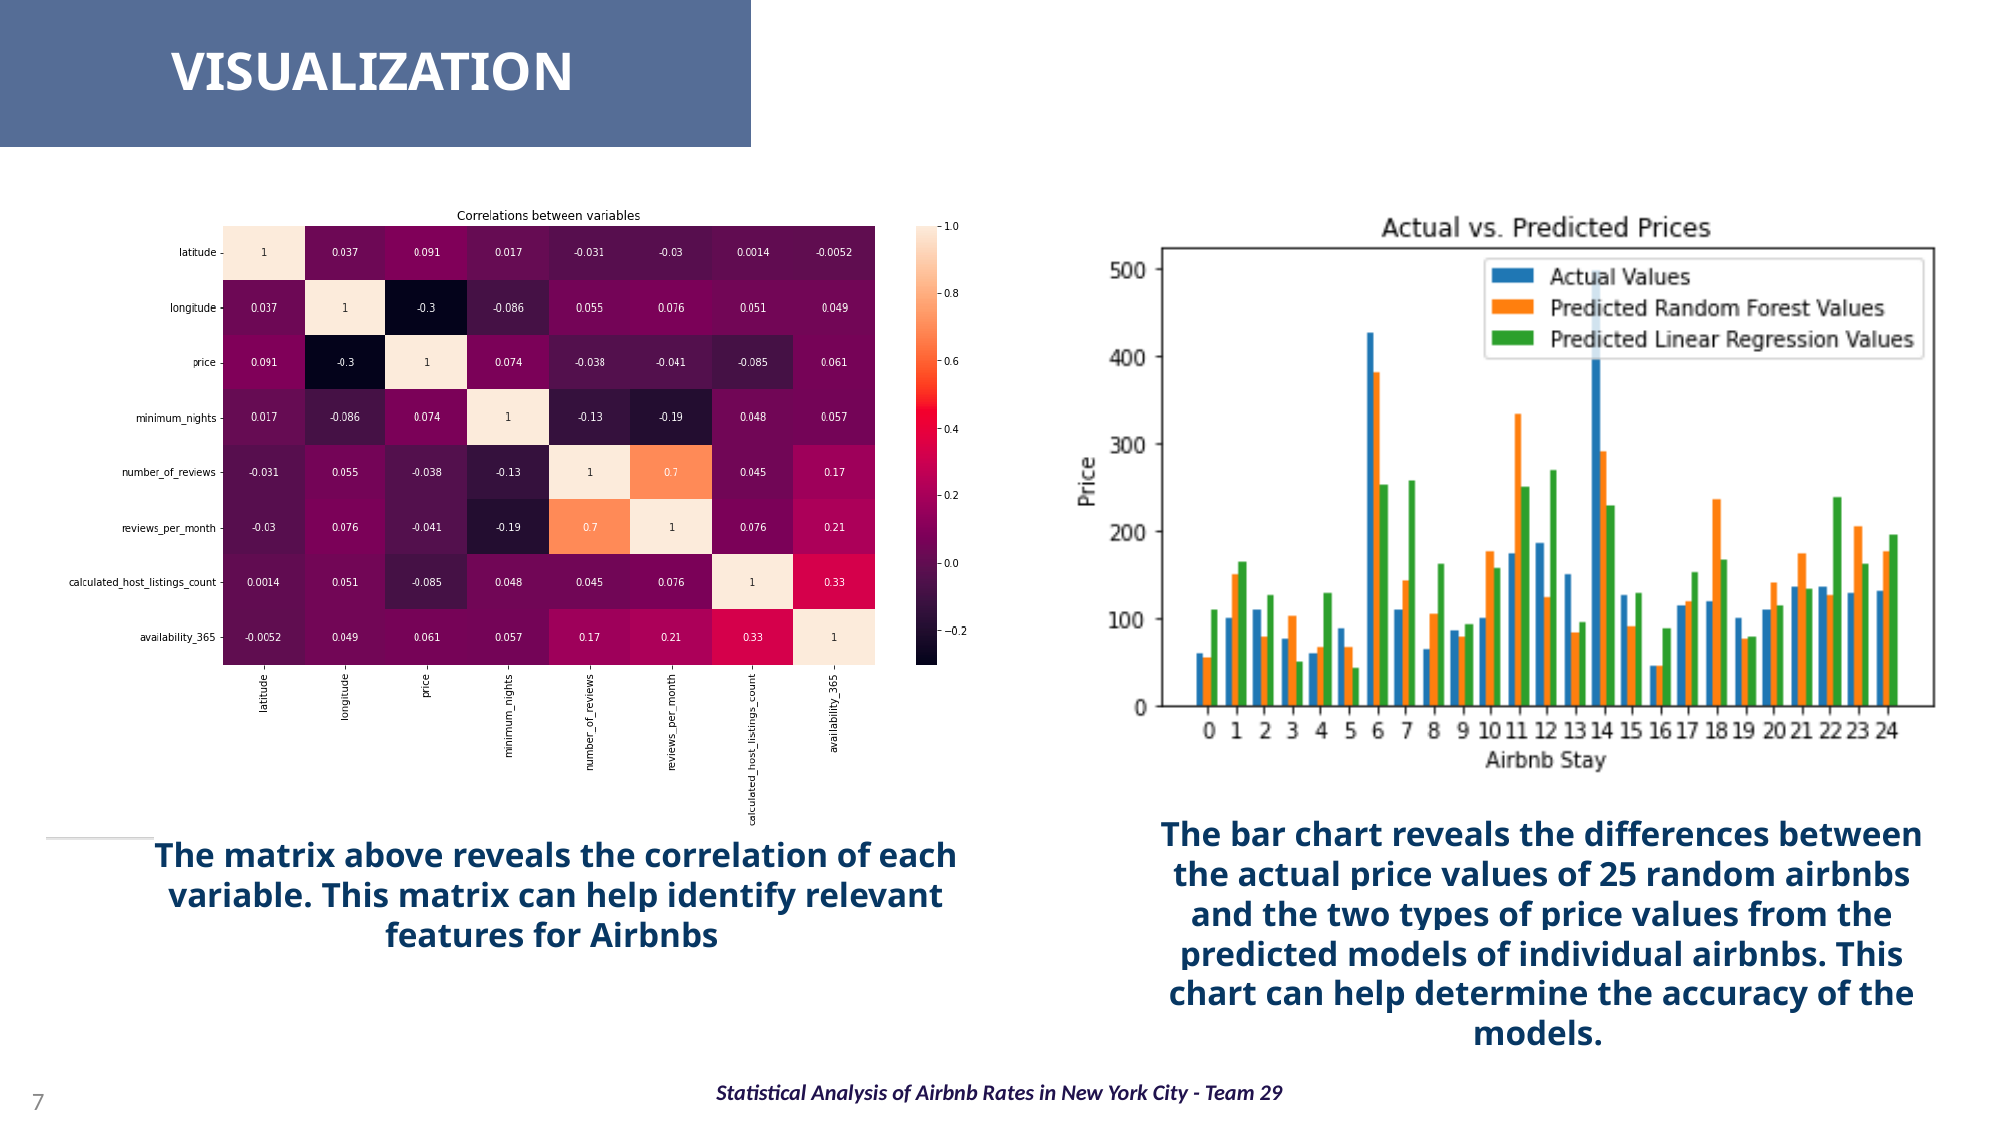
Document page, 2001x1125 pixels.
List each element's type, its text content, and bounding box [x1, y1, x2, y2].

picture [46, 202, 1010, 840]
text_box [0, 0, 751, 147]
text_box VISUALIZATION [0, 23, 748, 117]
picture [1064, 202, 1946, 785]
text_box Statistical Analysis of Airbnb Rates in New York City - Team 29 [0, 1058, 2000, 1125]
text_box The matrix above reveals the correlation of each variable. This matrix can help identify relevant features for Airbnbs [132, 848, 981, 970]
text_box The bar chart reveals the differences between the actual price values of 25 random airbnbs and the two types of price values from the predicted models of individual airbnbs. This chart can help determine the accuracy of the models. [1139, 797, 1946, 1068]
